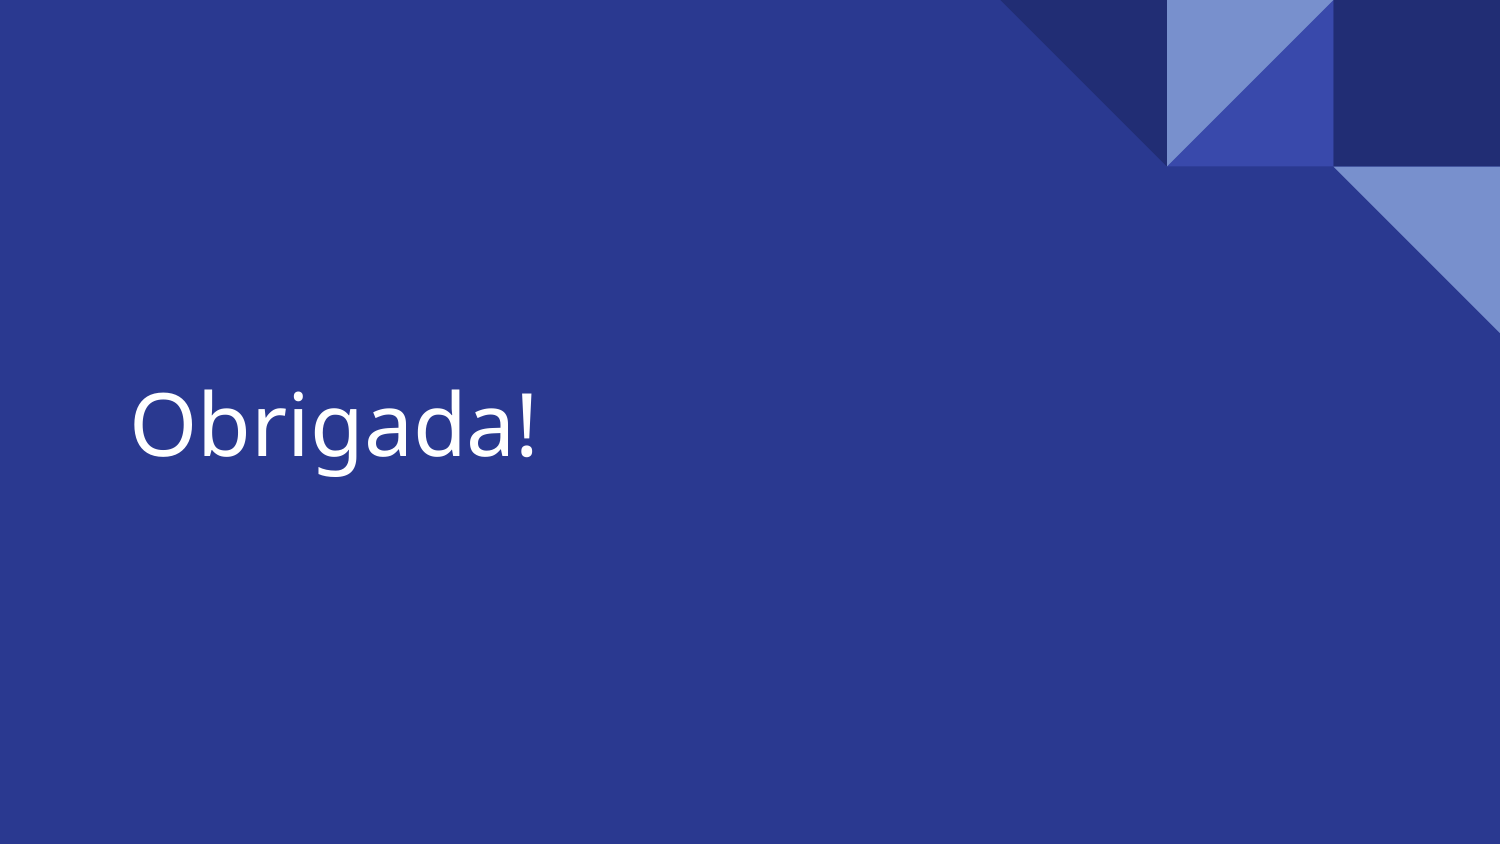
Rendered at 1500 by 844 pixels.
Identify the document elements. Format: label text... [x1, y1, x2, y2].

title Obrigada! [114, 353, 1464, 491]
